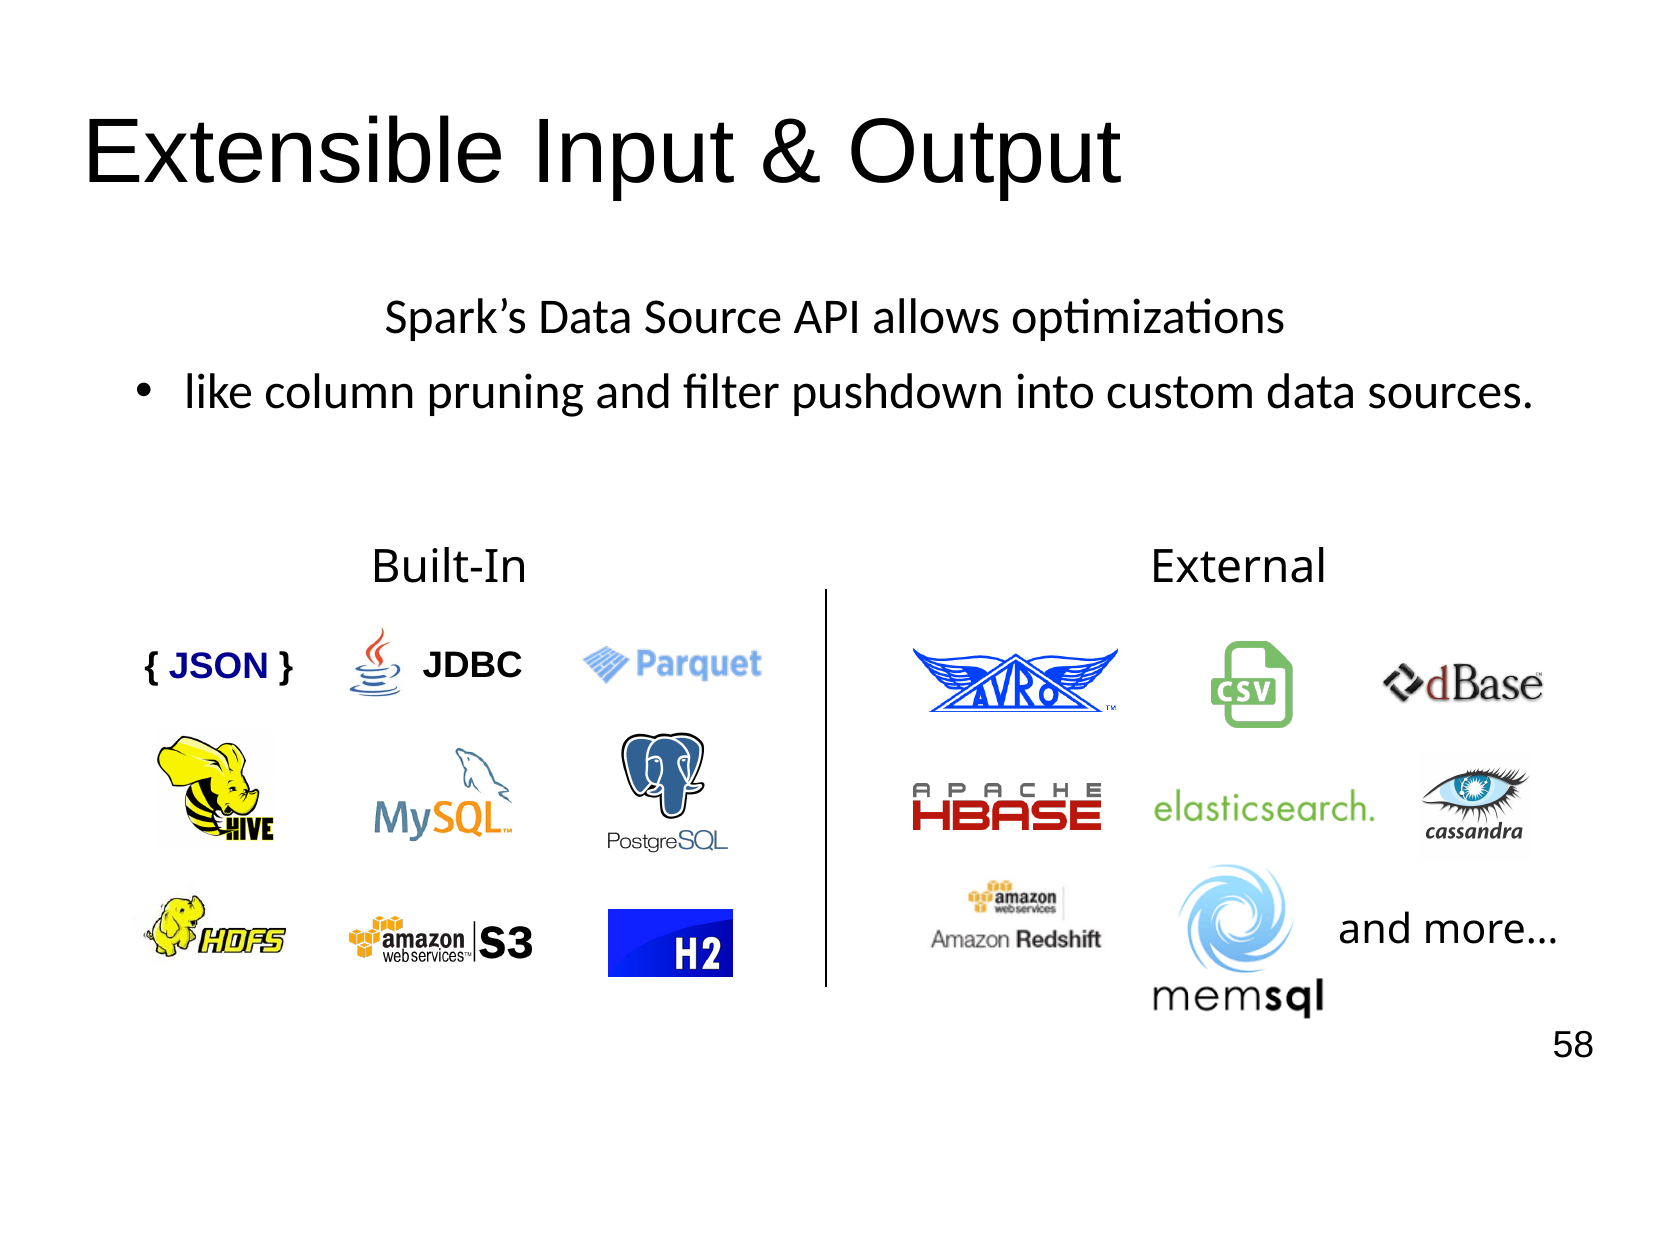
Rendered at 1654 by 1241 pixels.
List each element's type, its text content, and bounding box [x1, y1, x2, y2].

title Extensible Input & Output [82, 49, 1571, 257]
picture [1143, 776, 1387, 836]
list Spark’s Data Source API allows optimizations like column pruning and filter pushdown into custom data sources. [82, 290, 1588, 1010]
picture [1143, 854, 1335, 1021]
picture [128, 879, 287, 969]
picture [912, 860, 1120, 962]
picture [912, 647, 1118, 712]
picture [1417, 749, 1531, 862]
picture [604, 902, 736, 982]
picture [564, 636, 780, 694]
text_box { JSON } [129, 634, 309, 693]
picture [912, 783, 1101, 830]
picture [372, 745, 515, 842]
slide_number 58 [1552, 1020, 1654, 1070]
picture [349, 916, 532, 963]
picture [596, 711, 736, 868]
text_box Built-In [355, 528, 543, 599]
picture [155, 728, 276, 849]
text_box External [1135, 528, 1342, 599]
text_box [325, 626, 539, 700]
text_box and more… [1339, 894, 1574, 960]
picture [1211, 641, 1299, 729]
picture [1379, 654, 1550, 712]
